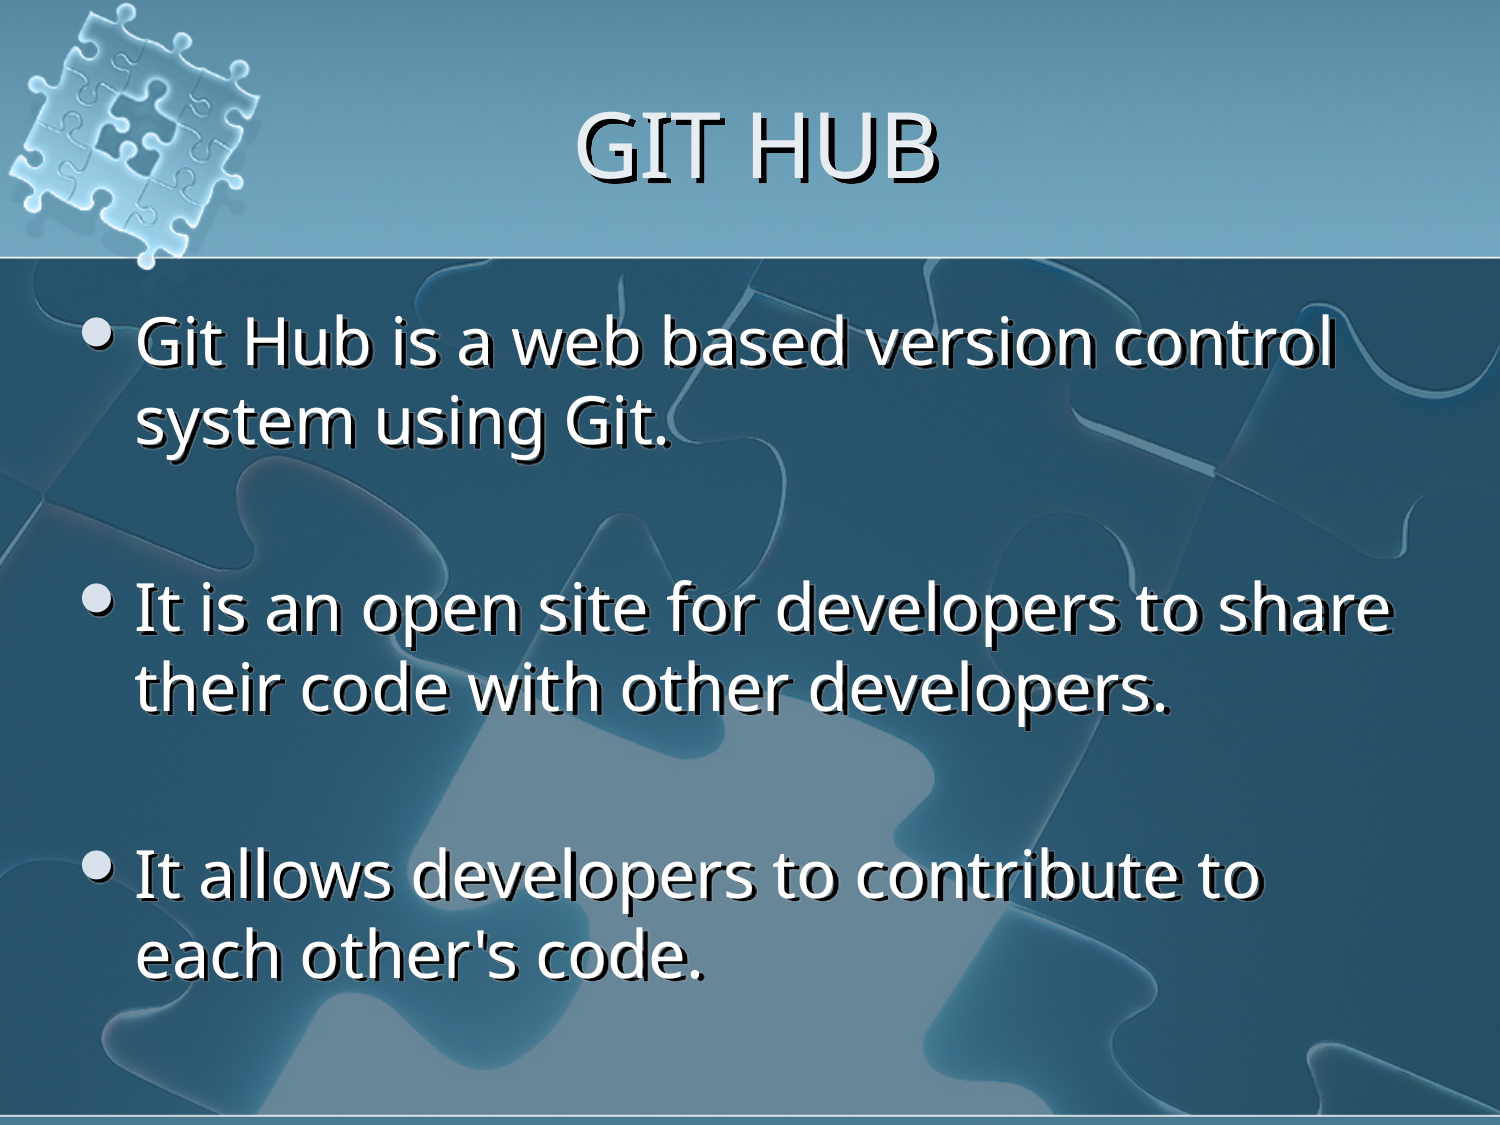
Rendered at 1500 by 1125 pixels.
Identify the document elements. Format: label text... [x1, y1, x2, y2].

title GIT HUB [124, 54, 1388, 230]
picture [0, 0, 1500, 1125]
list Git Hub is a web based version control system using Git. It is an open site for developers to share their code with other developers. It allows developers to contribute to each other's code. [62, 290, 1422, 1071]
